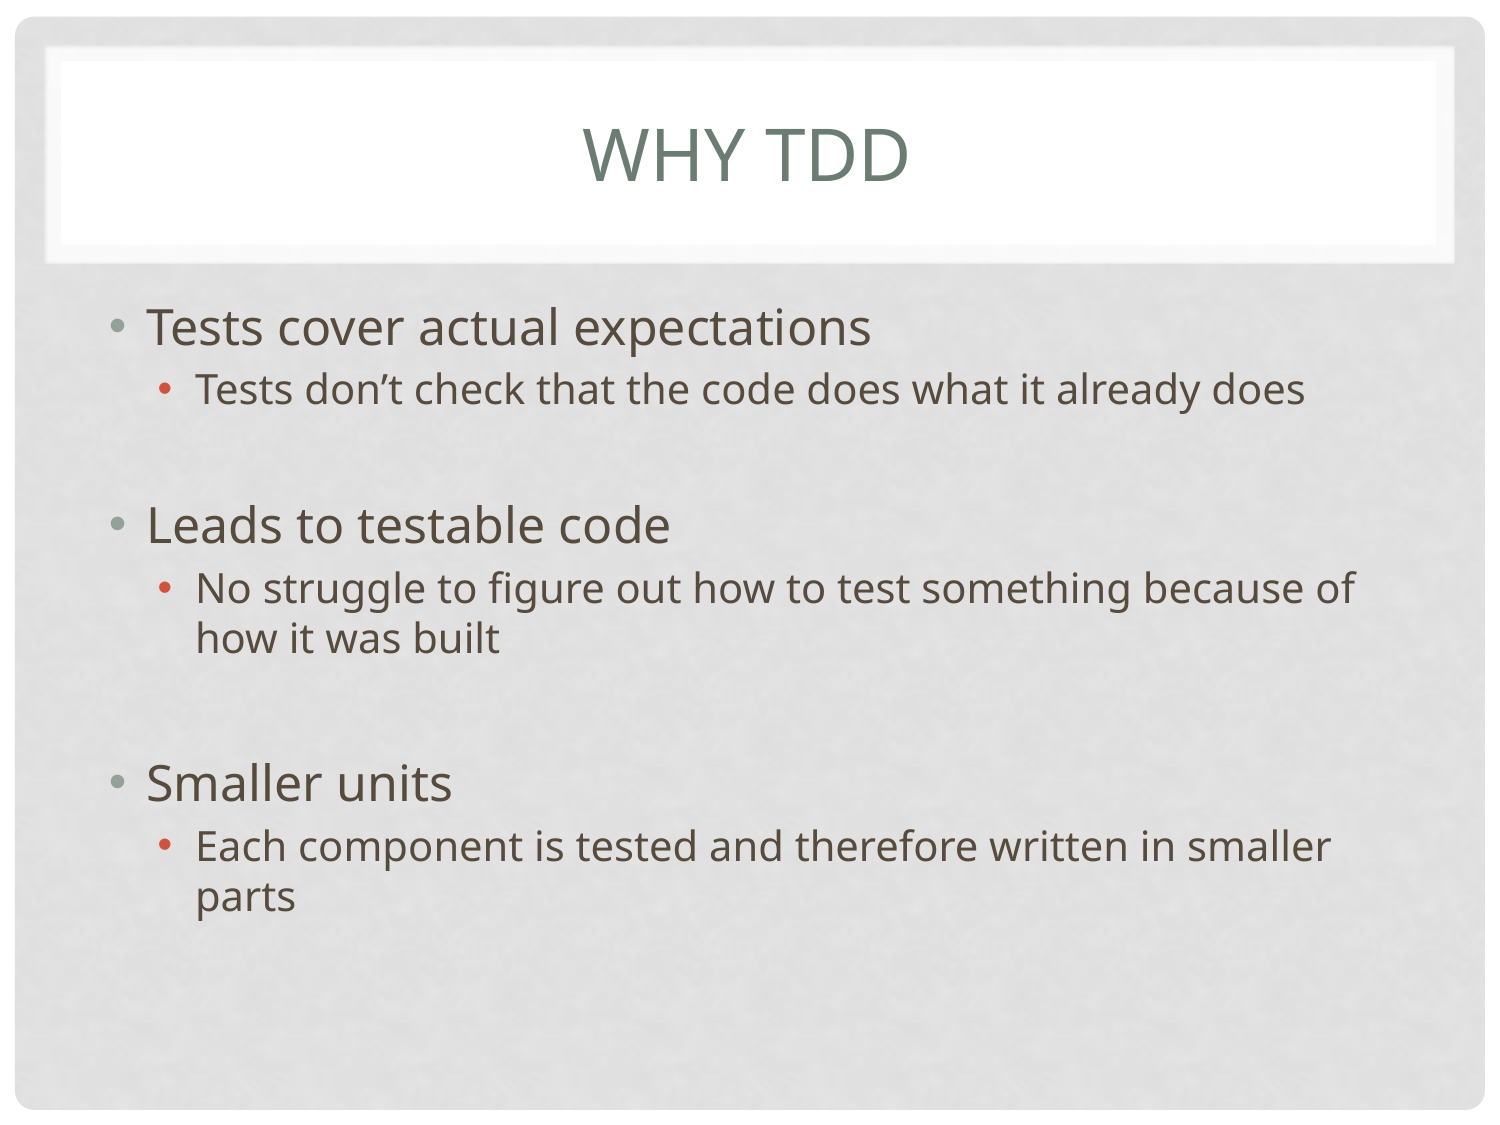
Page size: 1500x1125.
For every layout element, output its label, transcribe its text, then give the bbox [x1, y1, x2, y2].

title Why tdd [69, 66, 1425, 238]
list Tests cover actual expectations Tests don’t check that the code does what it already does Leads to testable code No struggle to figure out how to test something because of how it was built Smaller units Each component is tested and therefore written in smaller parts [75, 287, 1425, 1005]
